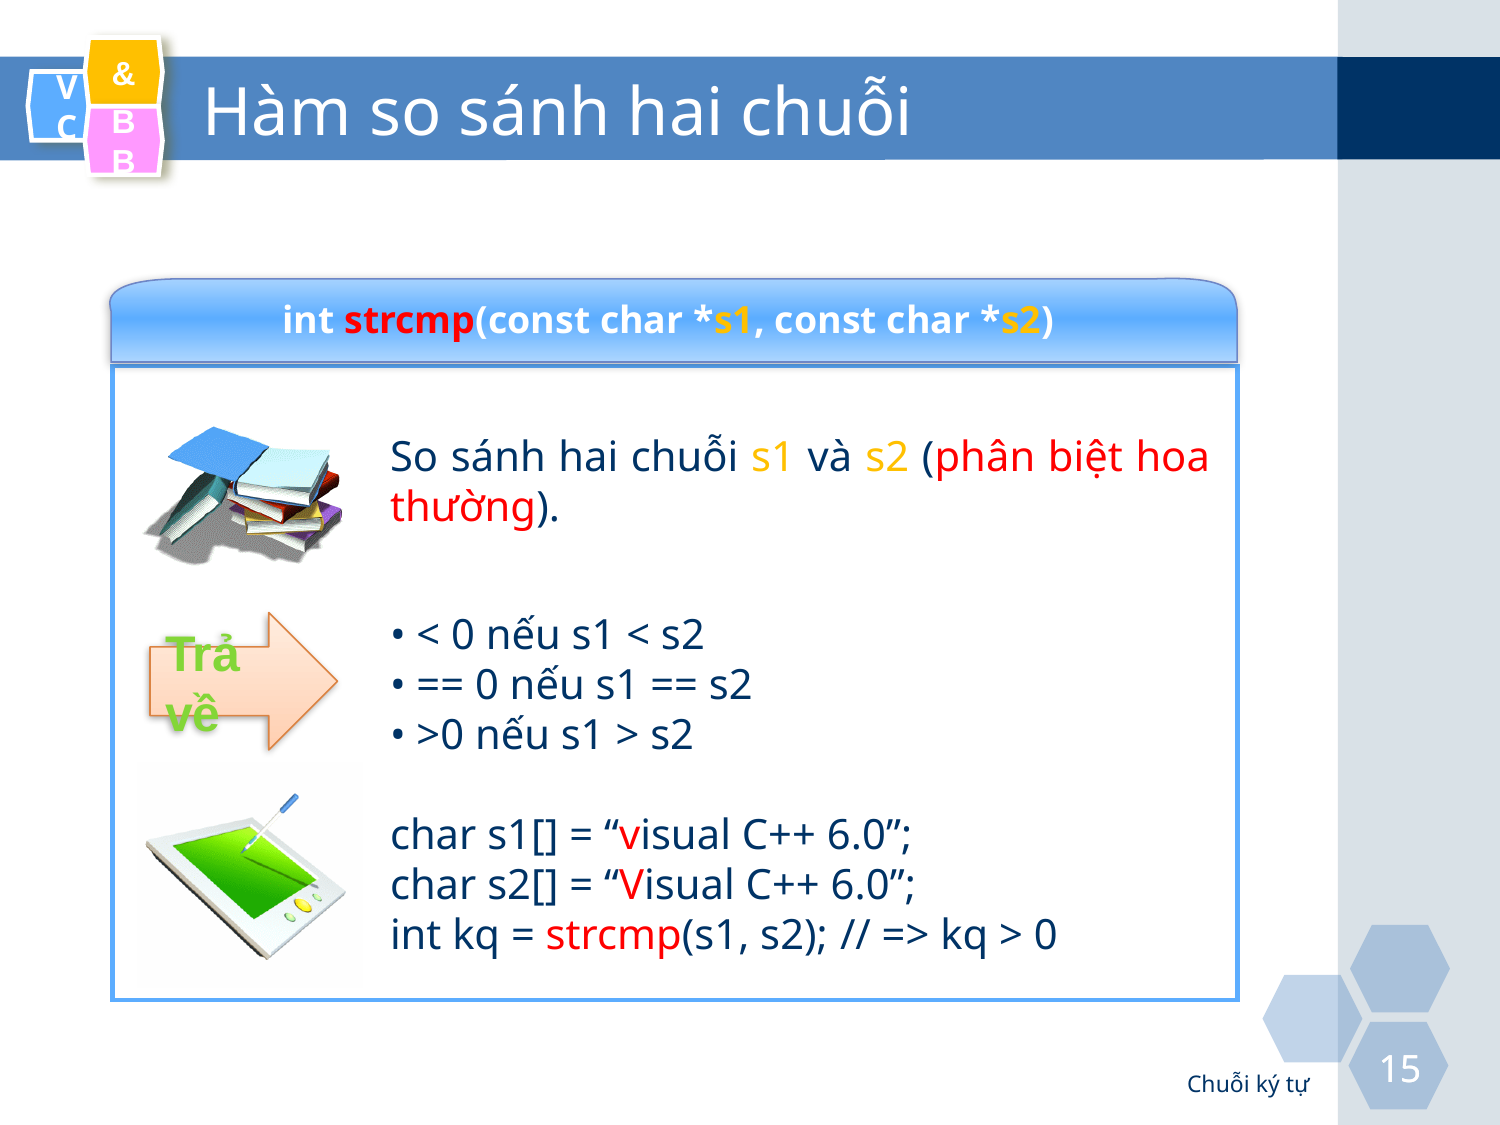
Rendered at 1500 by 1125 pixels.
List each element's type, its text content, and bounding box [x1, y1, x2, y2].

picture [137, 762, 363, 988]
title Hàm so sánh hai chuỗi [187, 62, 1288, 155]
text_box < 0 nếu s1 < s2 == 0 nếu s1 == s2 >0 nếu s1 > s2 [375, 587, 1225, 779]
text_box [112, 371, 1238, 1000]
picture [124, 374, 376, 575]
text_box int strcmp(const char *s1, const char *s2) [109, 278, 1238, 363]
text_box Chuỗi ký tự [849, 1062, 1325, 1101]
text_box So sánh hai chuỗi s1 và s2 (phân biệt hoa thường). [379, 384, 1225, 575]
text_box Trả về [150, 612, 338, 750]
text_box char s1[] = “visual C++ 6.0”; char s2[] = “Visual C++ 6.0”; int kq = strcmp(s1, s2); // => kq > 0 [375, 787, 1225, 979]
